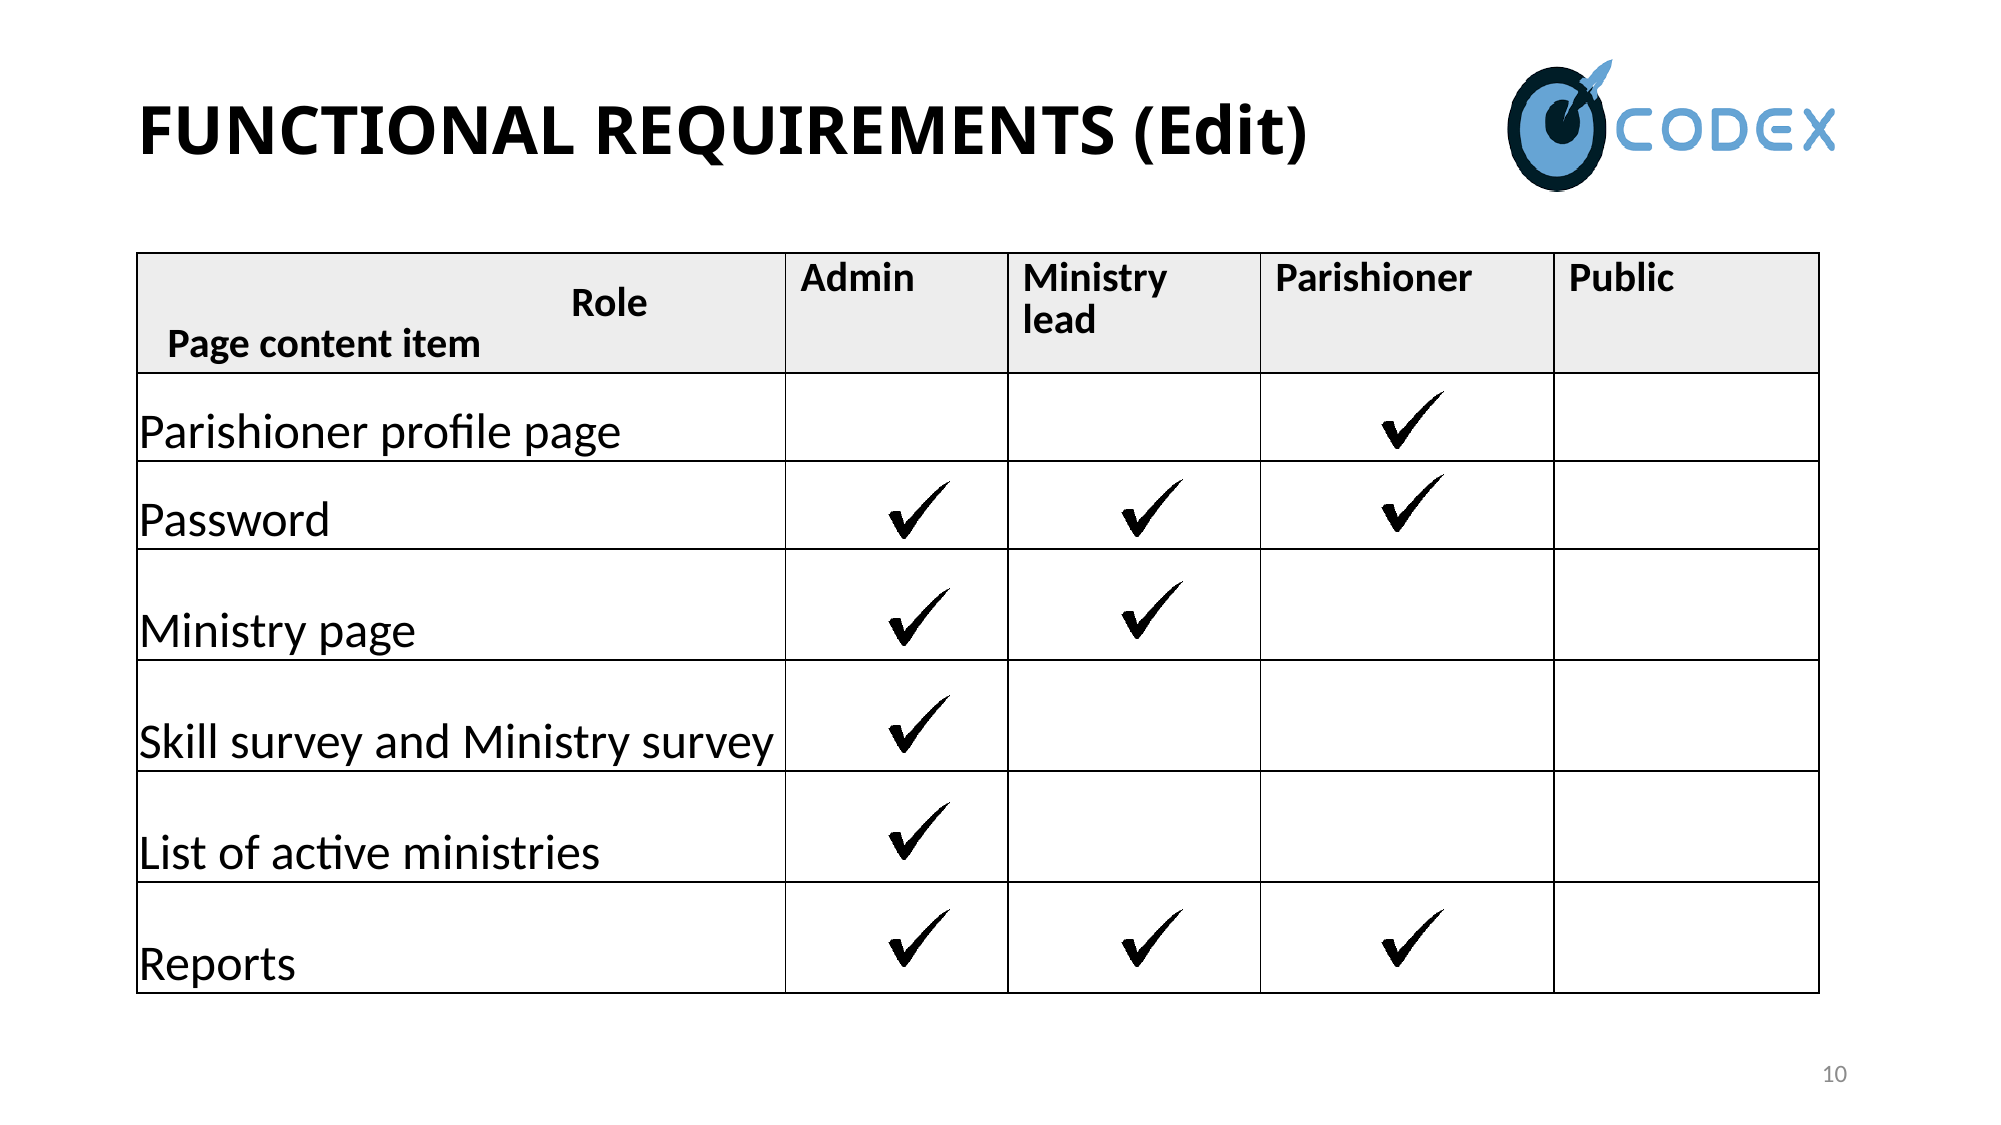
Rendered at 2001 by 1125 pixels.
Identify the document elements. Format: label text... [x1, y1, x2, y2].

title FUNCTIONAL REQUIREMENTS (Edit) [122, 61, 1732, 204]
picture [888, 694, 950, 753]
table_cell Skill survey and Ministry survey [138, 661, 785, 770]
table_cell [786, 883, 1007, 992]
picture [1381, 908, 1444, 967]
table_cell [1555, 883, 1818, 992]
slide_number 10 [1412, 1042, 1863, 1103]
picture [1507, 59, 1835, 192]
text_box Role [522, 259, 725, 335]
picture [1121, 478, 1183, 537]
table_cell [1261, 462, 1553, 548]
picture [888, 587, 950, 646]
table_cell [1555, 550, 1818, 659]
table_cell Parishioner profile page [138, 374, 785, 460]
table_header Public [1555, 254, 1818, 372]
table_cell [1009, 772, 1260, 881]
table_cell List of active ministries [138, 772, 785, 881]
table_cell [786, 462, 1007, 548]
table_cell [1261, 772, 1553, 881]
table_header Ministry lead [1009, 254, 1260, 372]
table_cell [1261, 661, 1553, 770]
table_cell [1009, 374, 1260, 460]
picture [1381, 473, 1444, 532]
table_cell [786, 550, 1007, 659]
picture [1381, 390, 1444, 449]
table_cell [1555, 772, 1818, 881]
table_cell [1009, 661, 1260, 770]
table_cell Reports [138, 883, 785, 992]
picture [888, 801, 950, 860]
table_cell Ministry page [138, 550, 785, 659]
table_cell [786, 374, 1007, 460]
table_header Parishioner [1261, 254, 1553, 372]
table_header [138, 254, 785, 372]
table_cell [1261, 550, 1553, 659]
table_cell [1009, 883, 1260, 992]
table_cell Password [138, 462, 785, 548]
table_cell [1009, 550, 1260, 659]
table_cell [786, 661, 1007, 770]
table_cell [1009, 462, 1260, 548]
table_header Admin [786, 254, 1007, 372]
picture [888, 908, 950, 967]
picture [1121, 908, 1183, 967]
picture [1121, 580, 1183, 639]
table_cell [1555, 462, 1818, 548]
picture [888, 480, 950, 539]
table_cell [786, 772, 1007, 881]
table_cell [1555, 374, 1818, 460]
table_cell [1261, 883, 1553, 992]
table_cell [1261, 374, 1553, 460]
text_box Page content item [144, 308, 523, 374]
table_cell [1555, 661, 1818, 770]
